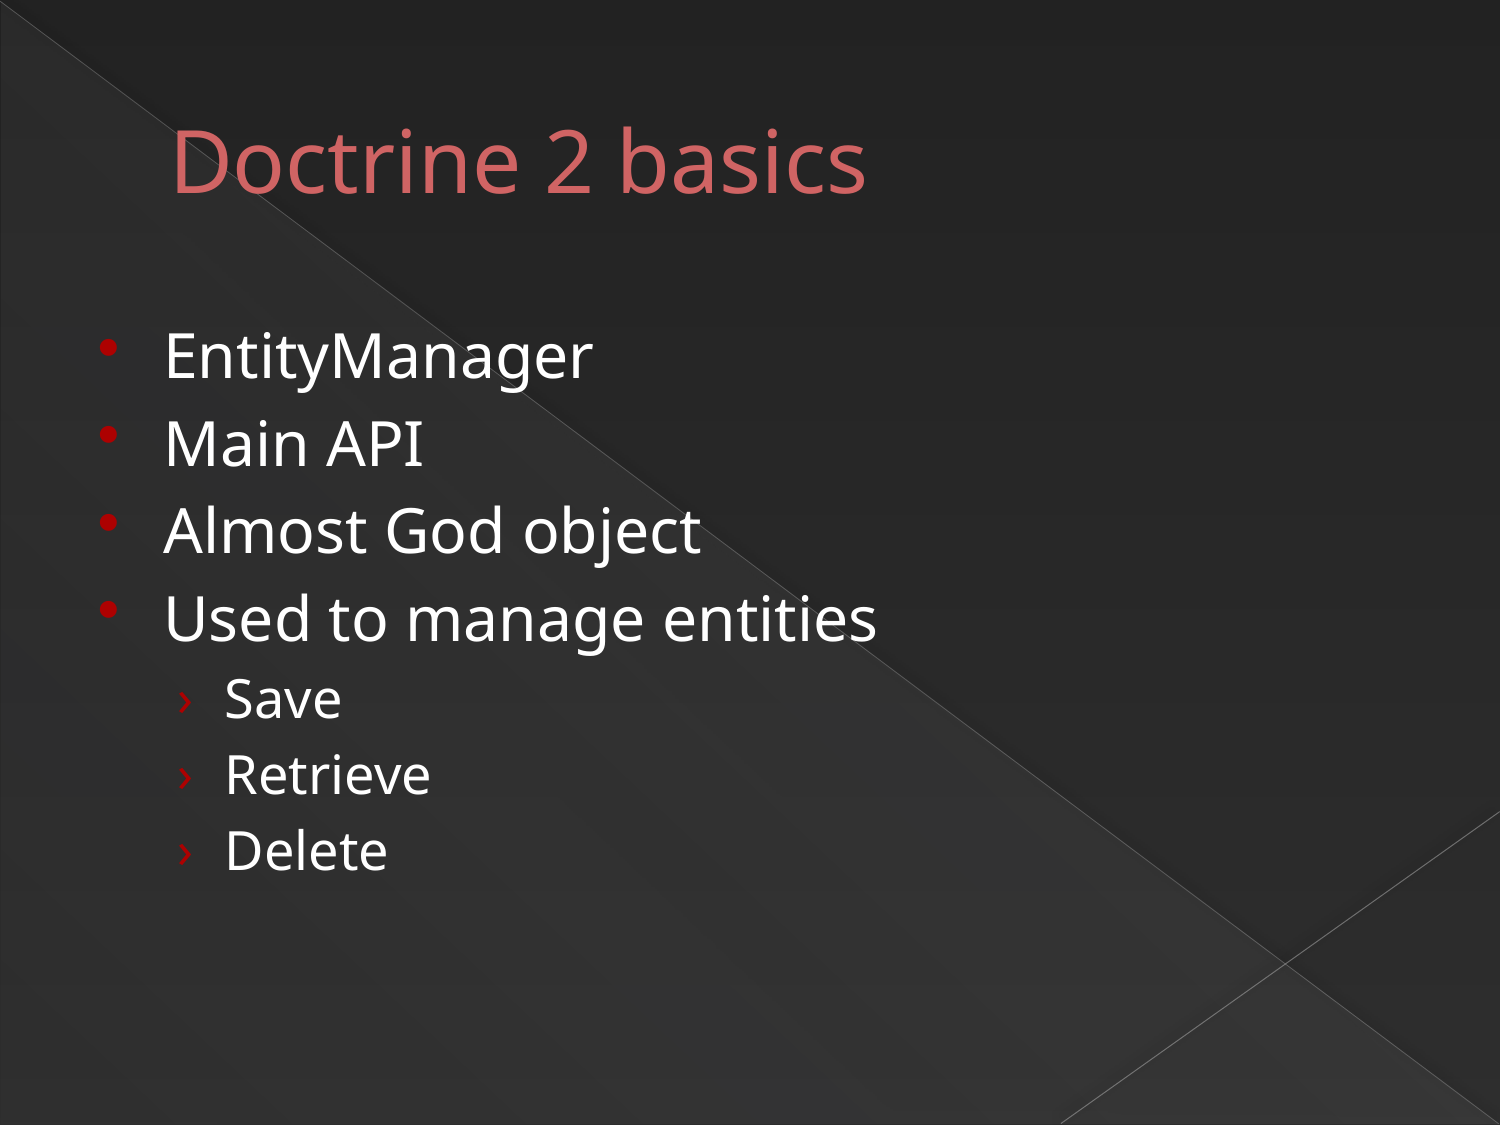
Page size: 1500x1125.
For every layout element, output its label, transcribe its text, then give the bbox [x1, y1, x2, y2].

title Doctrine 2 basics [75, 43, 1425, 274]
list EntityManager Main API Almost God object Used to manage entities Save Retrieve Delete [75, 308, 1425, 1059]
